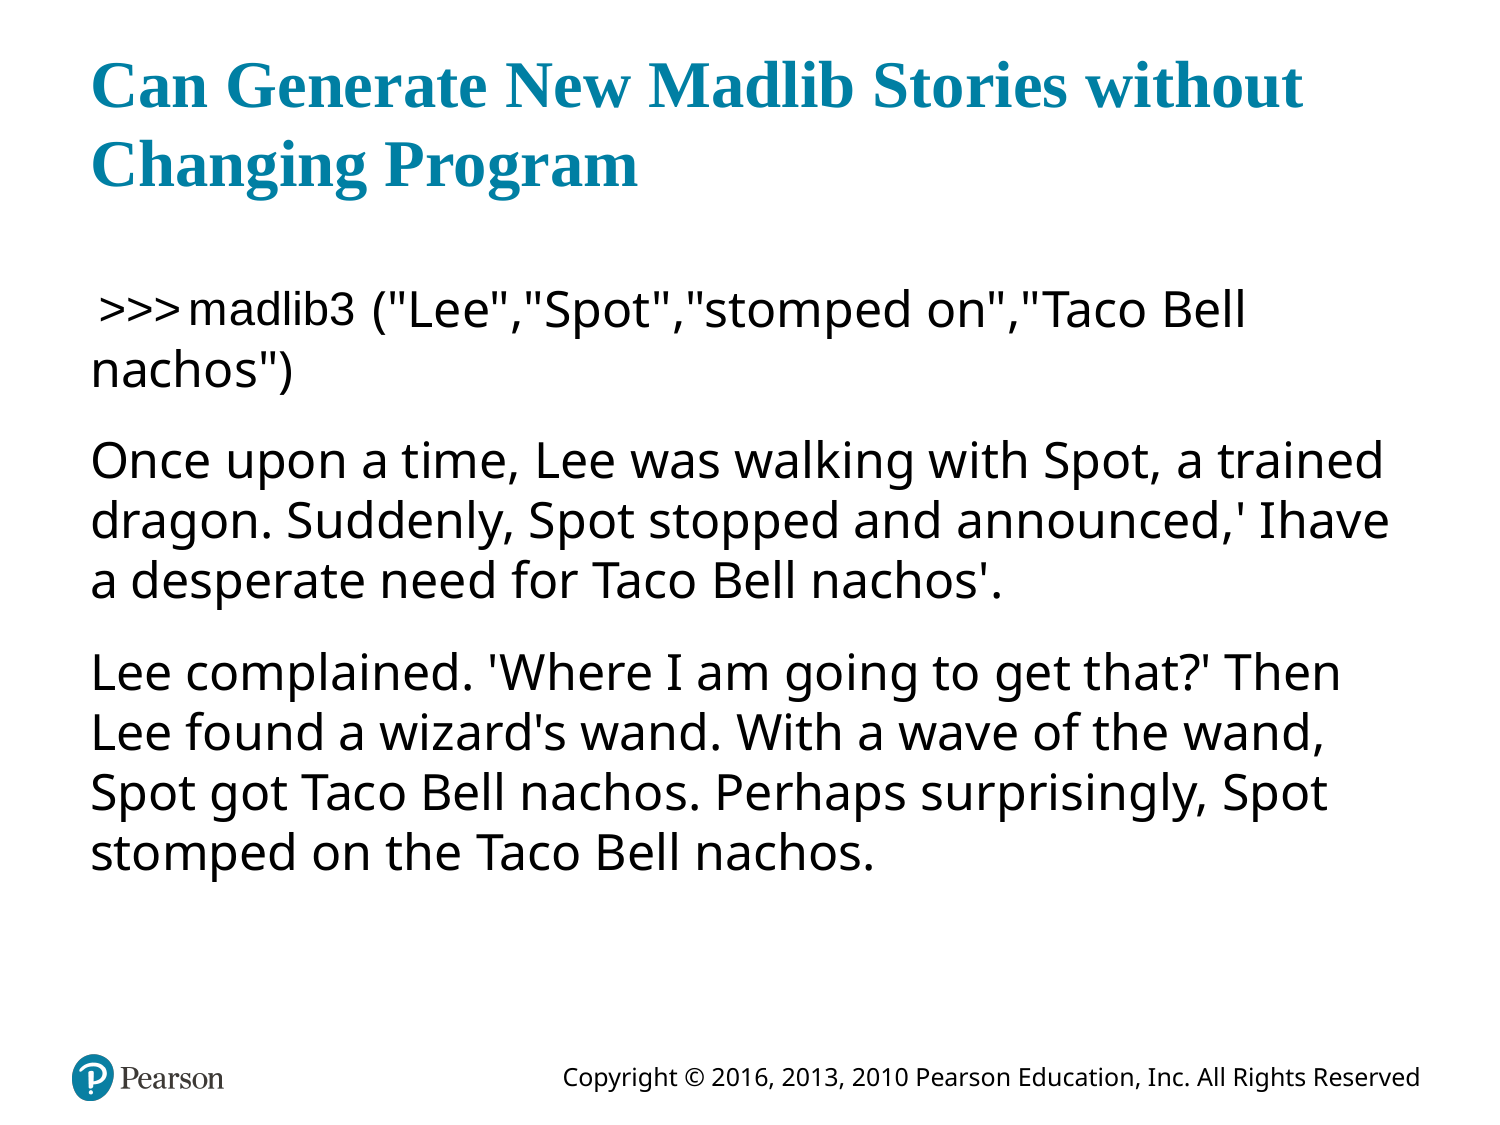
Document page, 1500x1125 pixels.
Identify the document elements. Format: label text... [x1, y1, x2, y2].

picture [72, 1087, 83, 1101]
picture [98, 1054, 224, 1101]
title Can Generate New Madlib Stories without Changing Program [75, 0, 1425, 216]
picture [72, 1054, 88, 1070]
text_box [93, 282, 363, 338]
list ("Lee","Spot","stomped on","Taco Bell nachos") Once upon a time, Lee was walking with Spot, a trained dragon. Suddenly, Spot stopped and announced,' I have a desperate need for Taco Bell nachos'. Lee complained. 'Where I am going to get that?' Then Lee found a wizard's wand. With a wave of the wand, Spot got Taco Bell nachos. Perhaps surprisingly, Spot stomped on the Taco Bell nachos. [75, 262, 1425, 931]
picture [80, 1063, 106, 1088]
